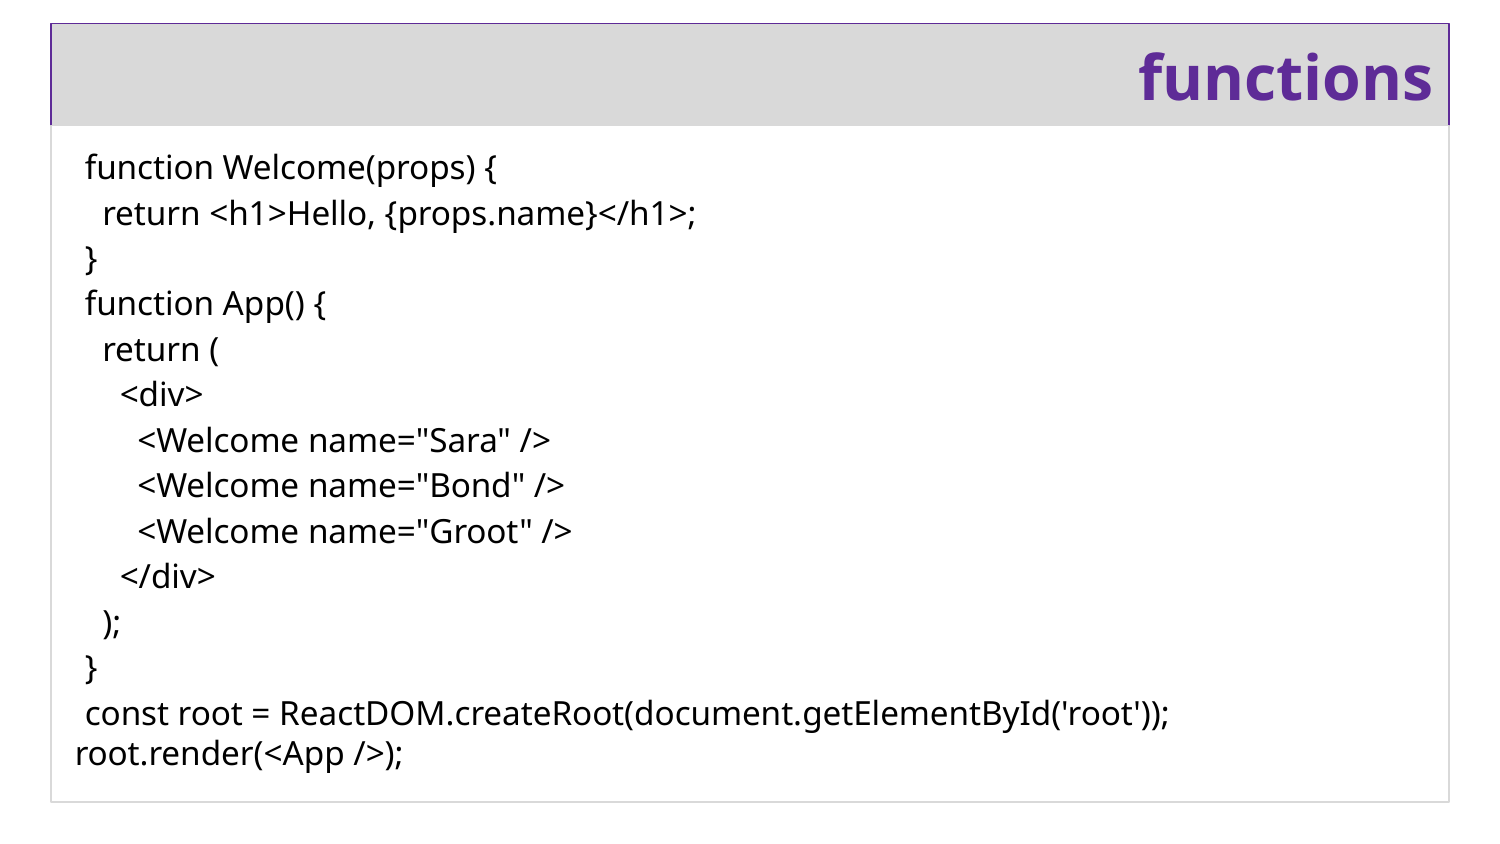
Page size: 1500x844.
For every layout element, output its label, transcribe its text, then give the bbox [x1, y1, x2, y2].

title functions [50, 23, 1450, 125]
list function Welcome(props) { return <h1>Hello, {props.name}</h1>; } function App() { return ( <div> <Welcome name="Sara" /> <Welcome name="Bond" /> <Welcome name="Groot" /> </div> ); } const root = ReactDOM.createRoot(document.getElementById('root')); root.render(<App />); [50, 125, 1450, 803]
